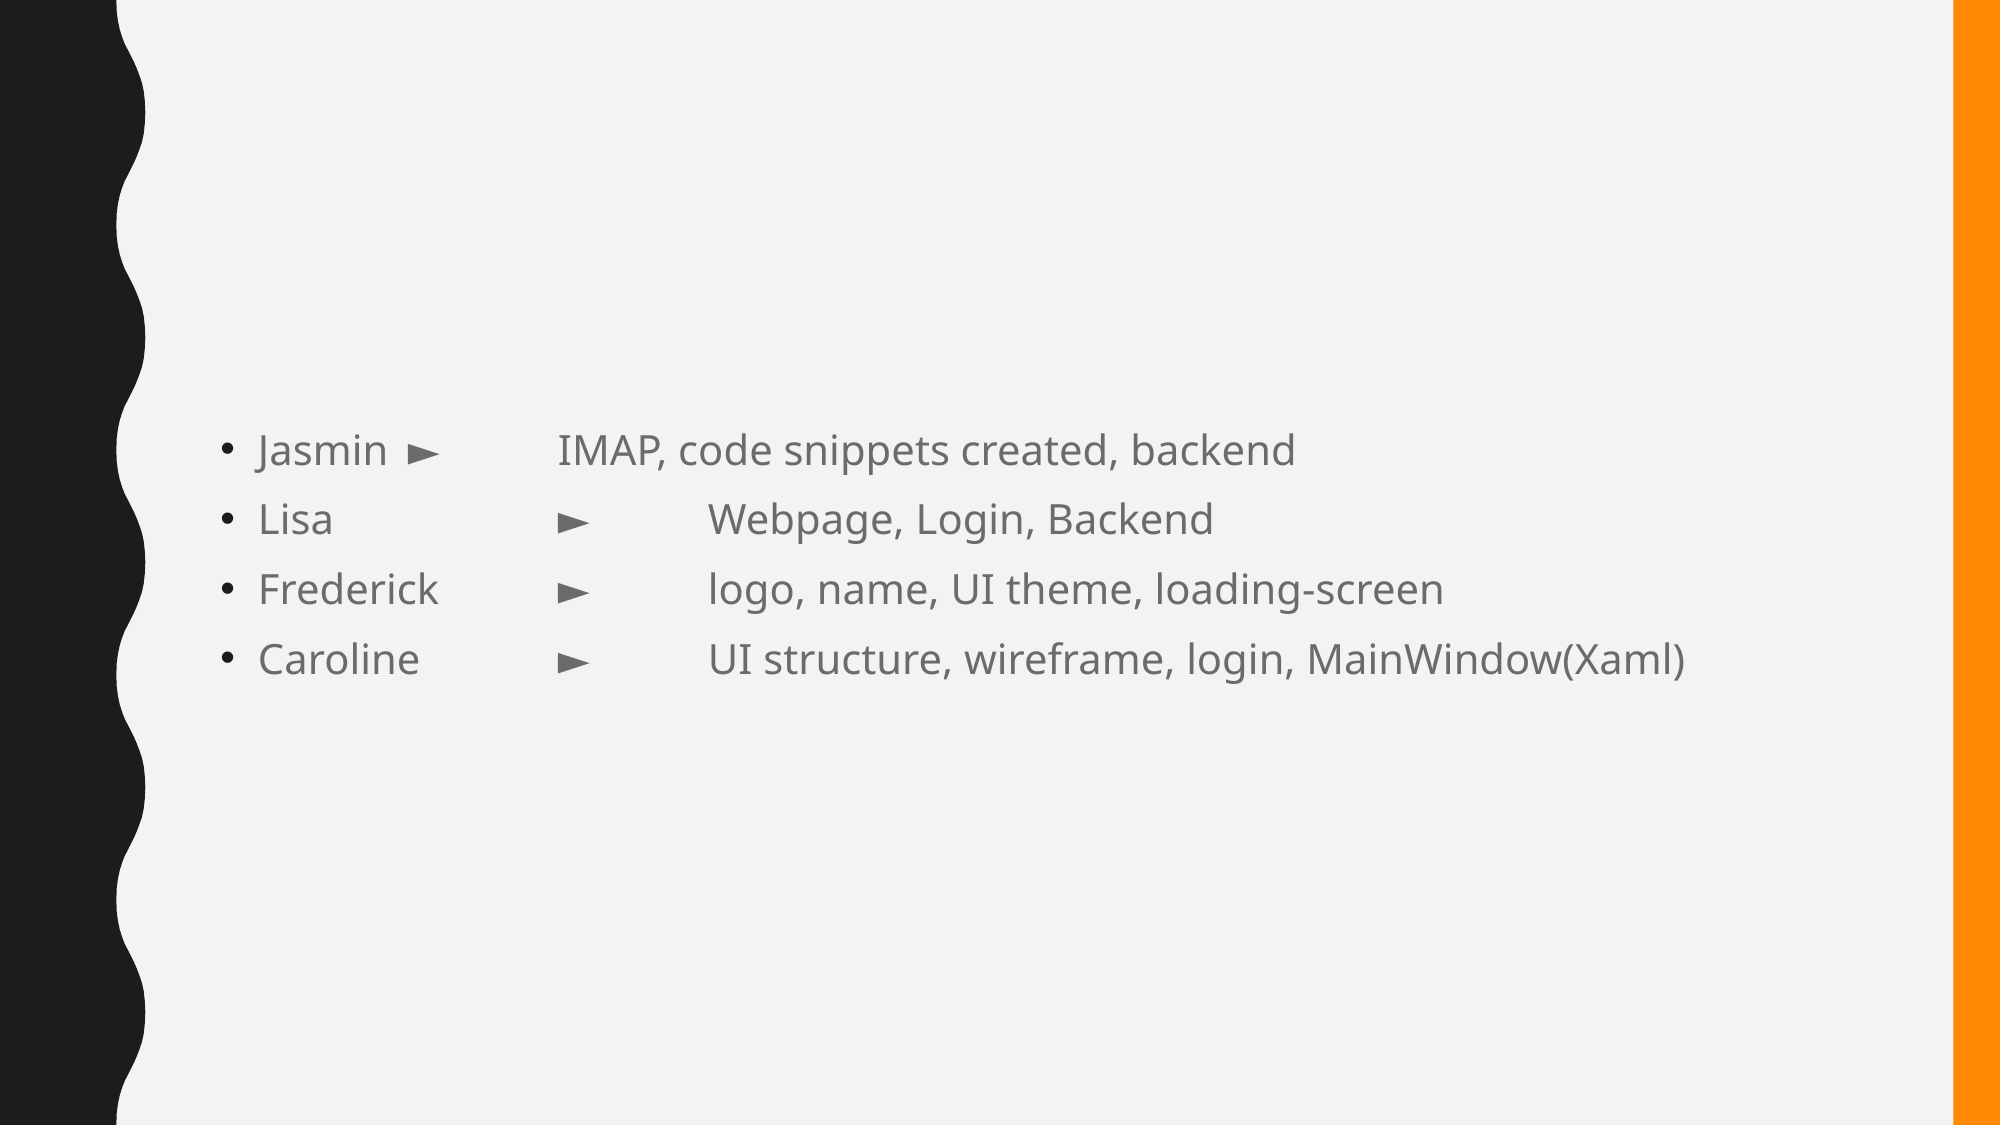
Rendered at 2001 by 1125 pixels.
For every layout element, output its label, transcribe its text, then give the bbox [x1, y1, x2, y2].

list Jasmin ► IMAP, code snippets created, backend Lisa ► Webpage, Login, Backend Frederick ► logo, name, UI theme, loading-screen Caroline ► UI structure, wireframe, login, MainWindow(Xaml) [205, 411, 1875, 714]
